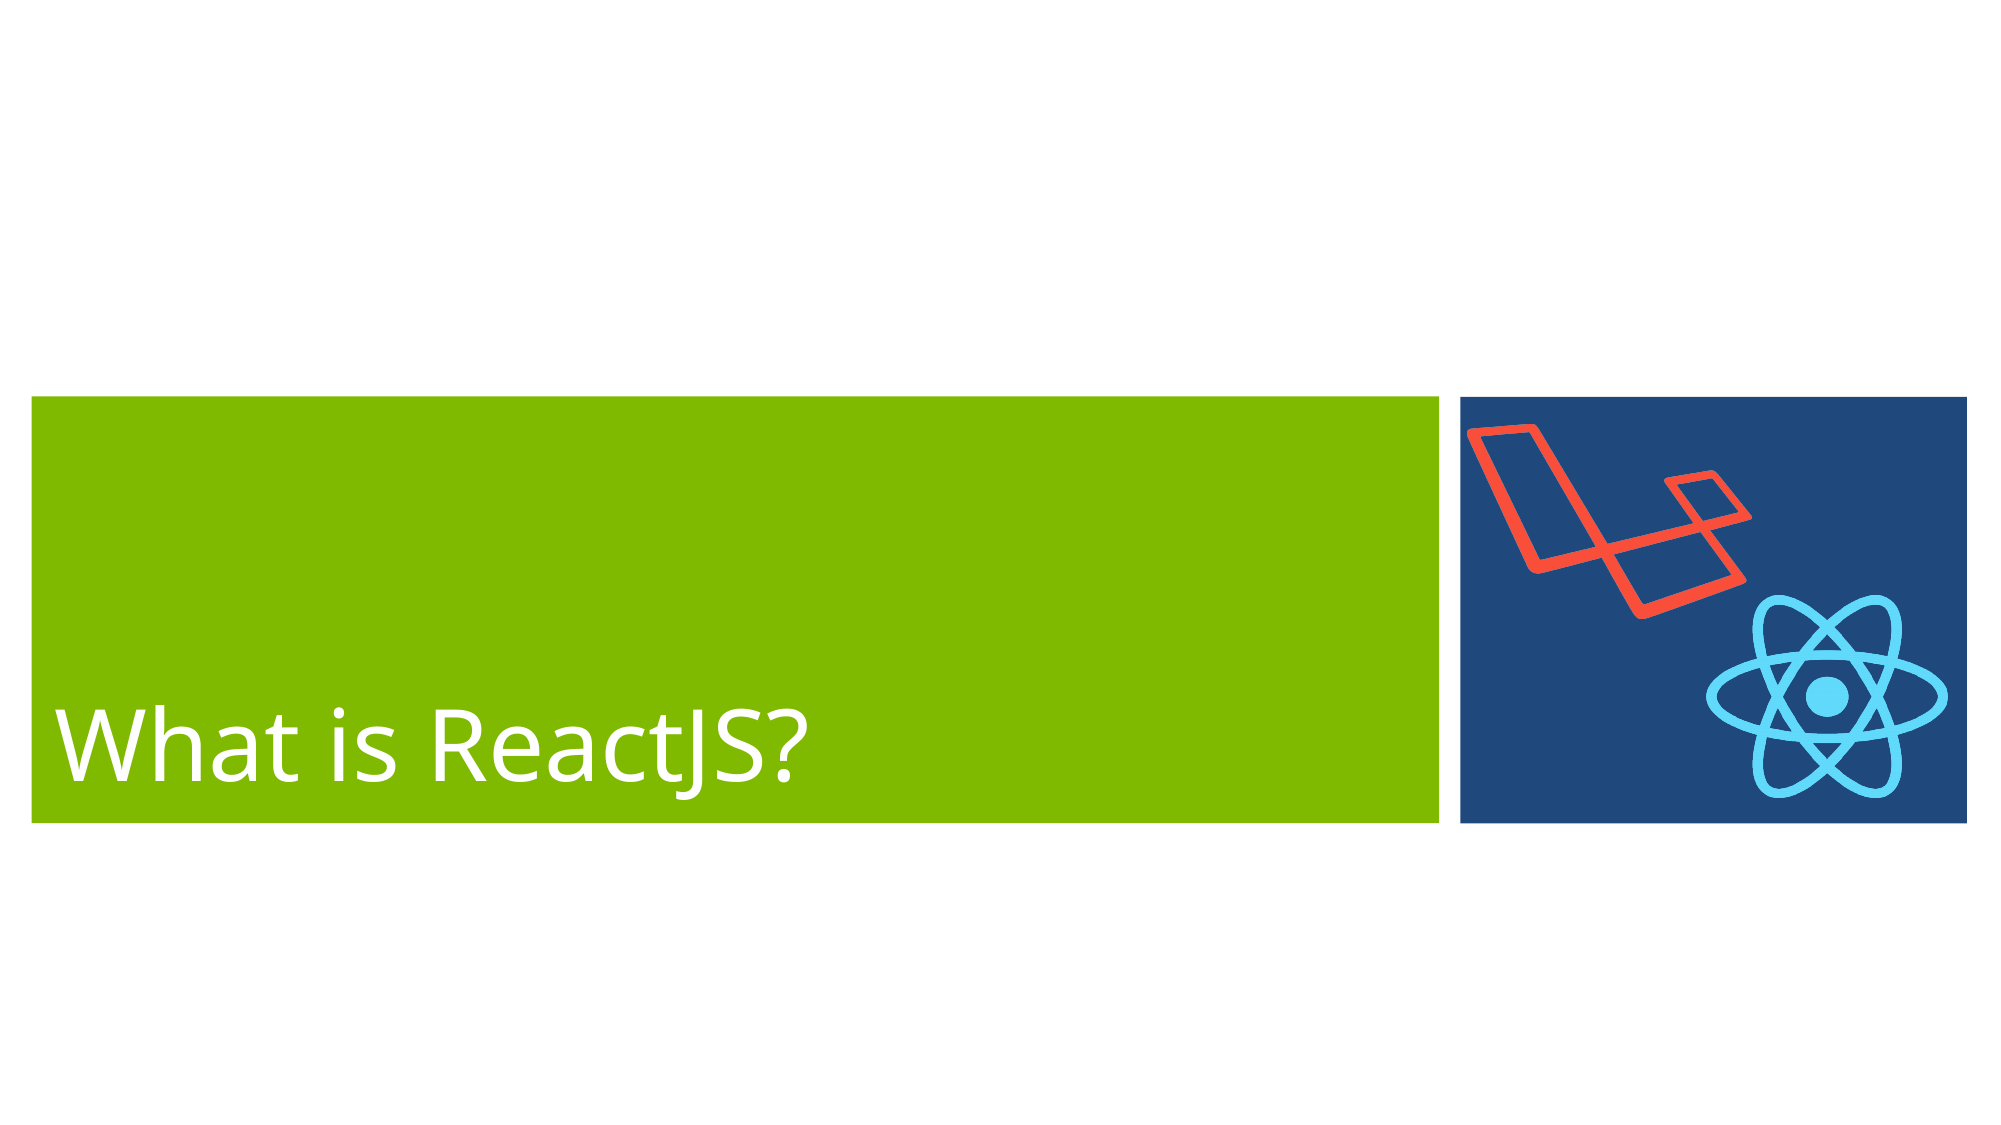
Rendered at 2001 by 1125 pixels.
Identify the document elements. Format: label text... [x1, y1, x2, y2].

picture [1467, 424, 1948, 798]
title What is ReactJS? [31, 396, 1440, 824]
